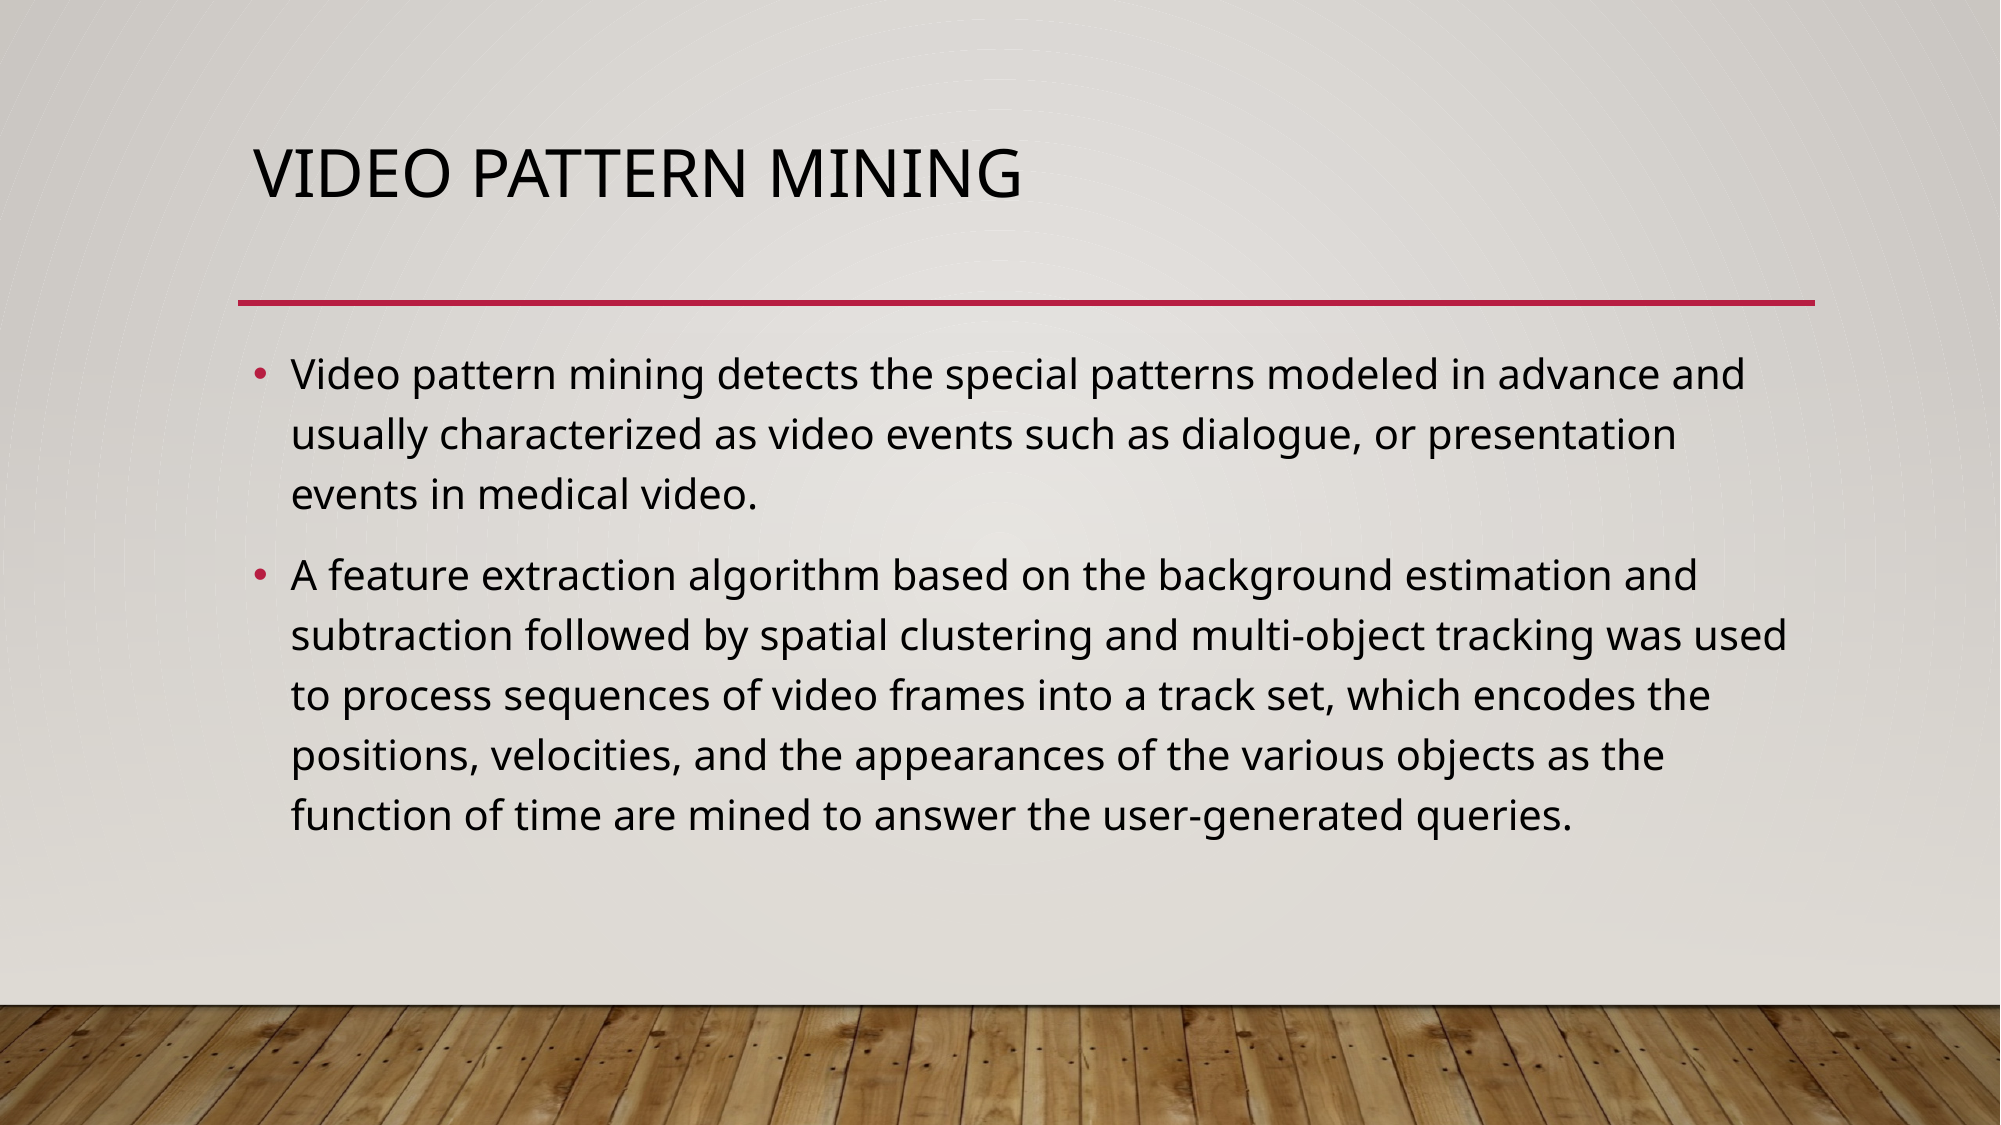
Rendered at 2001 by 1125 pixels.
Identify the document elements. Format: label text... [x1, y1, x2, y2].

list Video pattern mining detects the special patterns modeled in advance and usually characterized as video events such as dialogue, or presentation events in medical video. A feature extraction algorithm based on the background estimation and subtraction followed by spatial clustering and multi-object tracking was used to process sequences of video frames into a track set, which encodes the positions, velocities, and the appearances of the various objects as the function of time are mined to answer the user-generated queries. [238, 330, 1814, 897]
picture [0, 1005, 2000, 1125]
title Video pattern mining [238, 131, 1814, 305]
